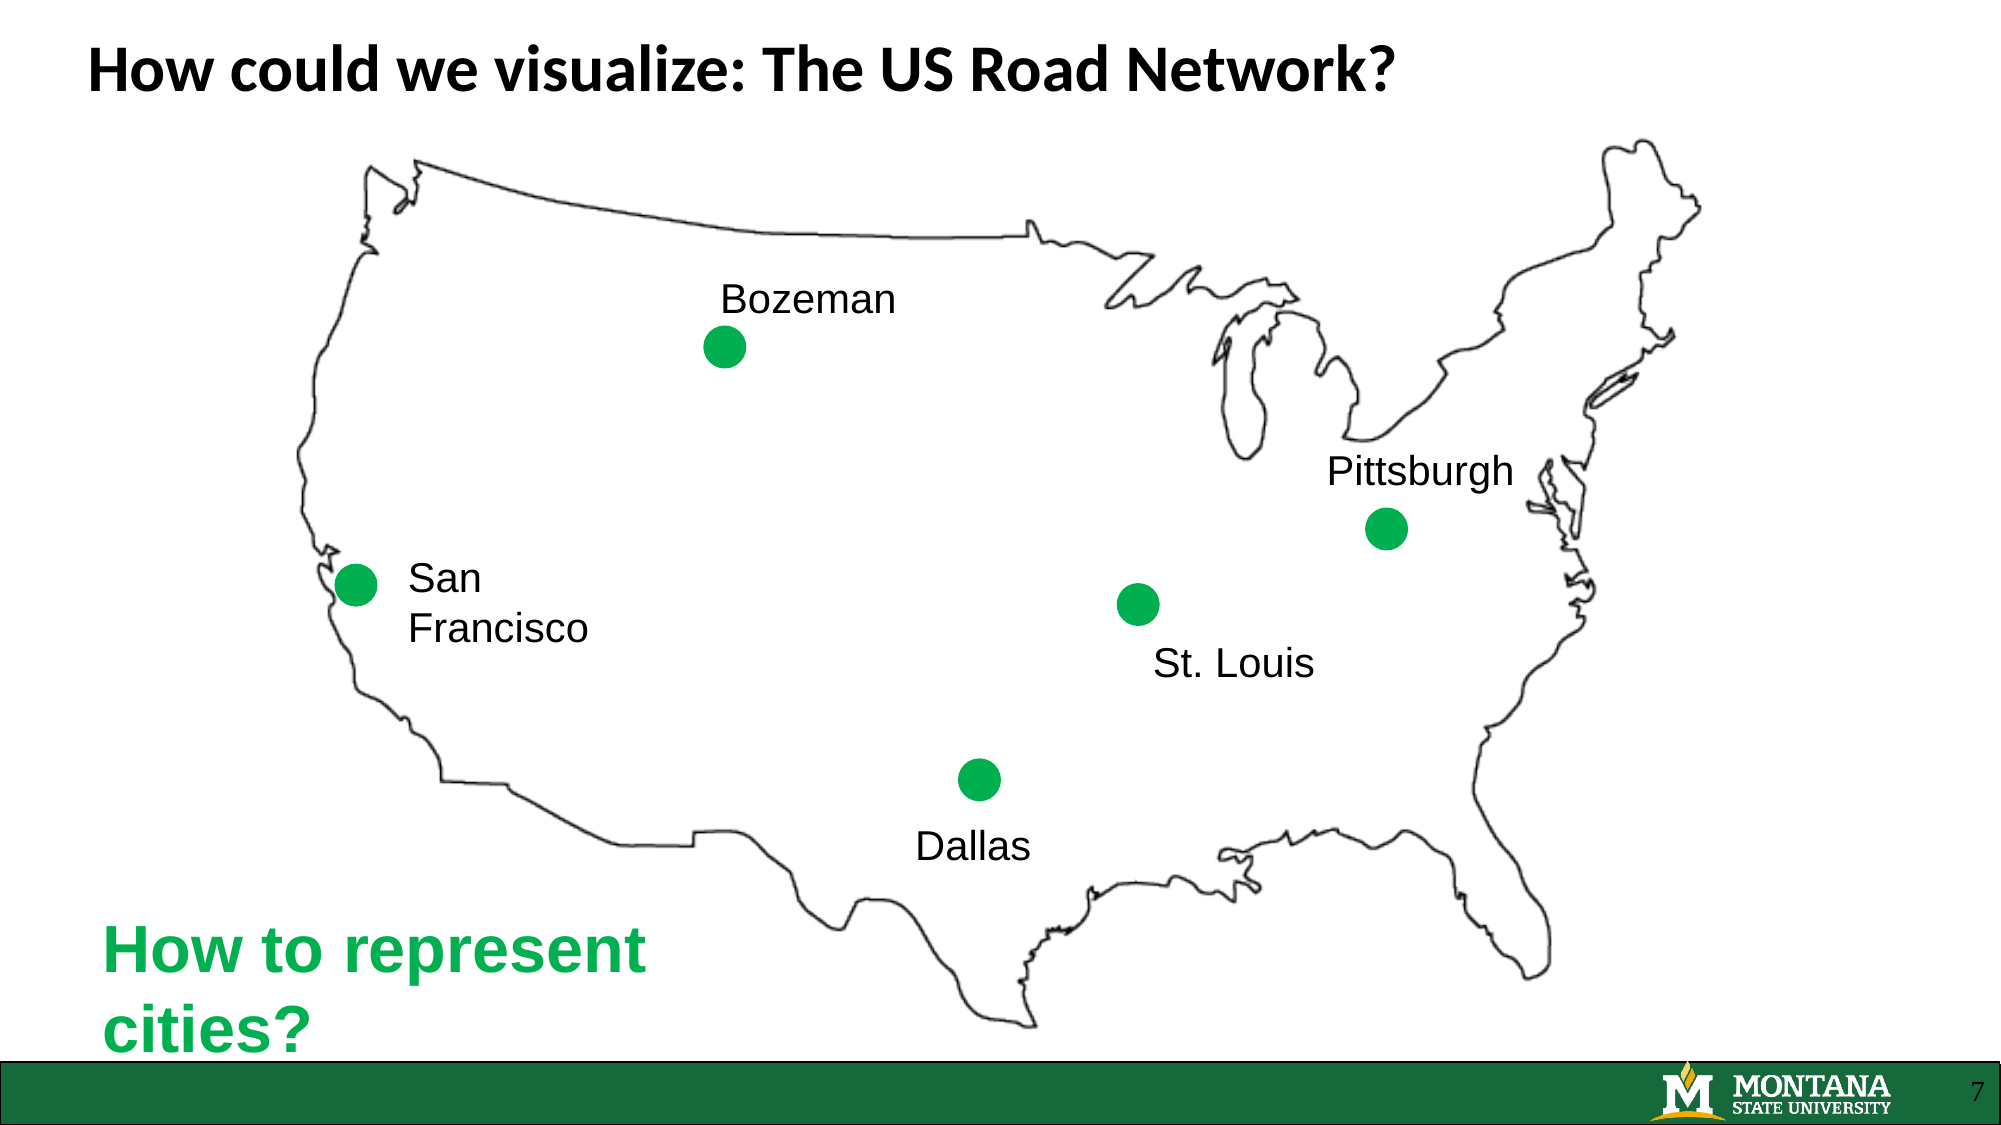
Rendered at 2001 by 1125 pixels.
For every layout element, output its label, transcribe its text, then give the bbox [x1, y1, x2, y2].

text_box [1892, 1060, 2000, 1125]
text_box How to represent cities? [87, 898, 824, 1060]
list How could we visualize: The US Road Network? [87, 24, 1455, 326]
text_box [0, 1060, 1647, 1125]
picture [1649, 1060, 1892, 1122]
picture [290, 133, 1708, 1037]
